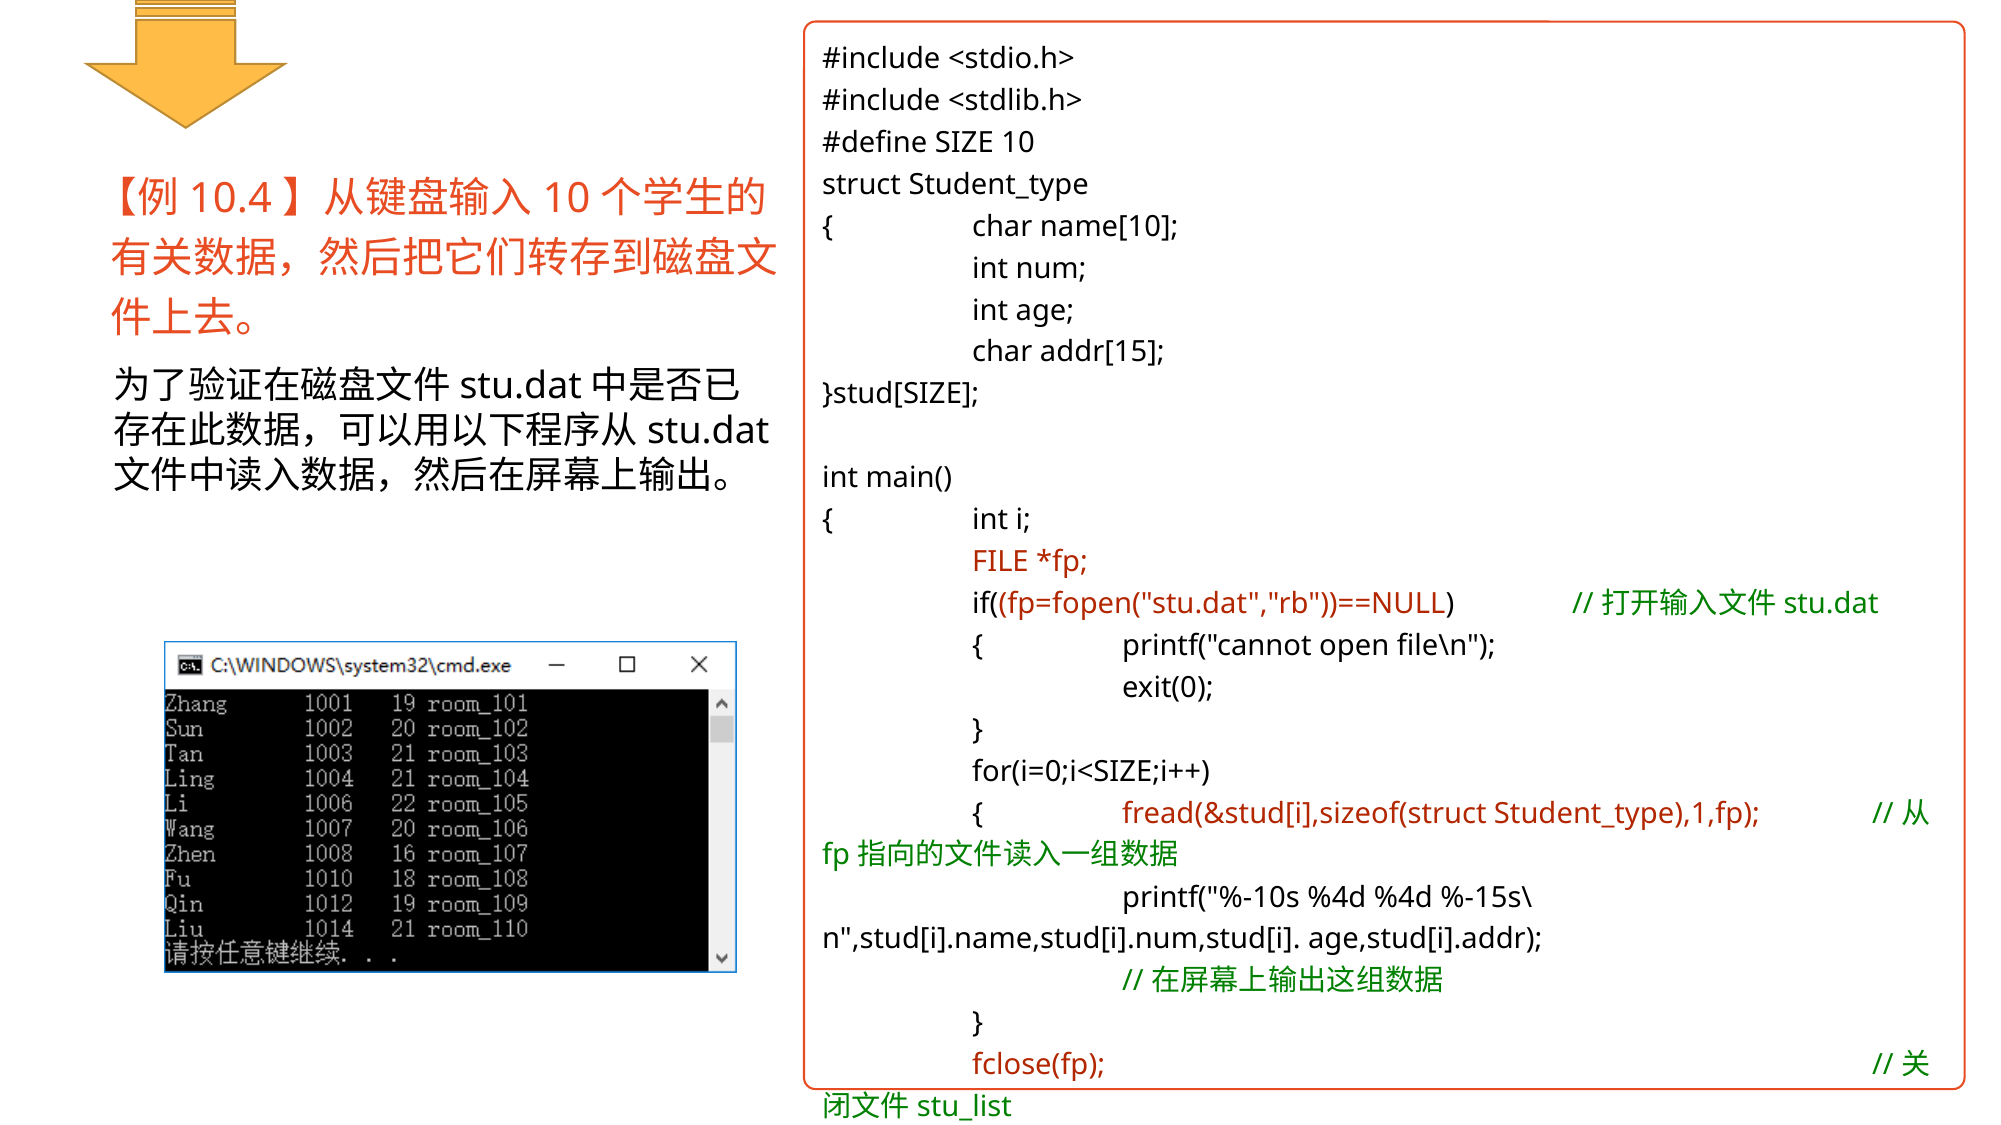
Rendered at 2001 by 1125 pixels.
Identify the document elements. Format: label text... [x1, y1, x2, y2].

text_box [135, 7, 236, 17]
text_box 为了验证在磁盘文件stu.dat中是否已存在此数据，可以用以下程序从stu.dat文件中读入数据，然后在屏幕上输出。 [98, 353, 787, 504]
text_box [83, 18, 289, 129]
list 【例10.4】从键盘输入10个学生的有关数据，然后把它们转存到磁盘文件上去。 [80, 153, 802, 467]
text_box [135, 0, 236, 5]
picture [164, 641, 737, 973]
text_box #include <stdio.h> #include <stdlib.h> #define SIZE 10 struct Student_type { char name[10]; int num; int age; char addr[15]; }stud[SIZE]; int main() { int i; FILE *fp; if((fp=fopen("stu.dat","rb"))==NULL) //打开输入文件stu.dat { printf("cannot open file\n"); exit(0); } for(i=0;i<SIZE;i++) { fread(&stud[i],sizeof(struct Student_type),1,fp); //从fp指向的文件读入一组数据 printf("%-10s %4d %4d %-15s\n",stud[i].name,stud[i].num,stud[i]. age,stud[i].addr); //在屏幕上输出这组数据 } fclose(fp); //关闭文件stu_list return 0; } [802, 20, 1966, 1091]
